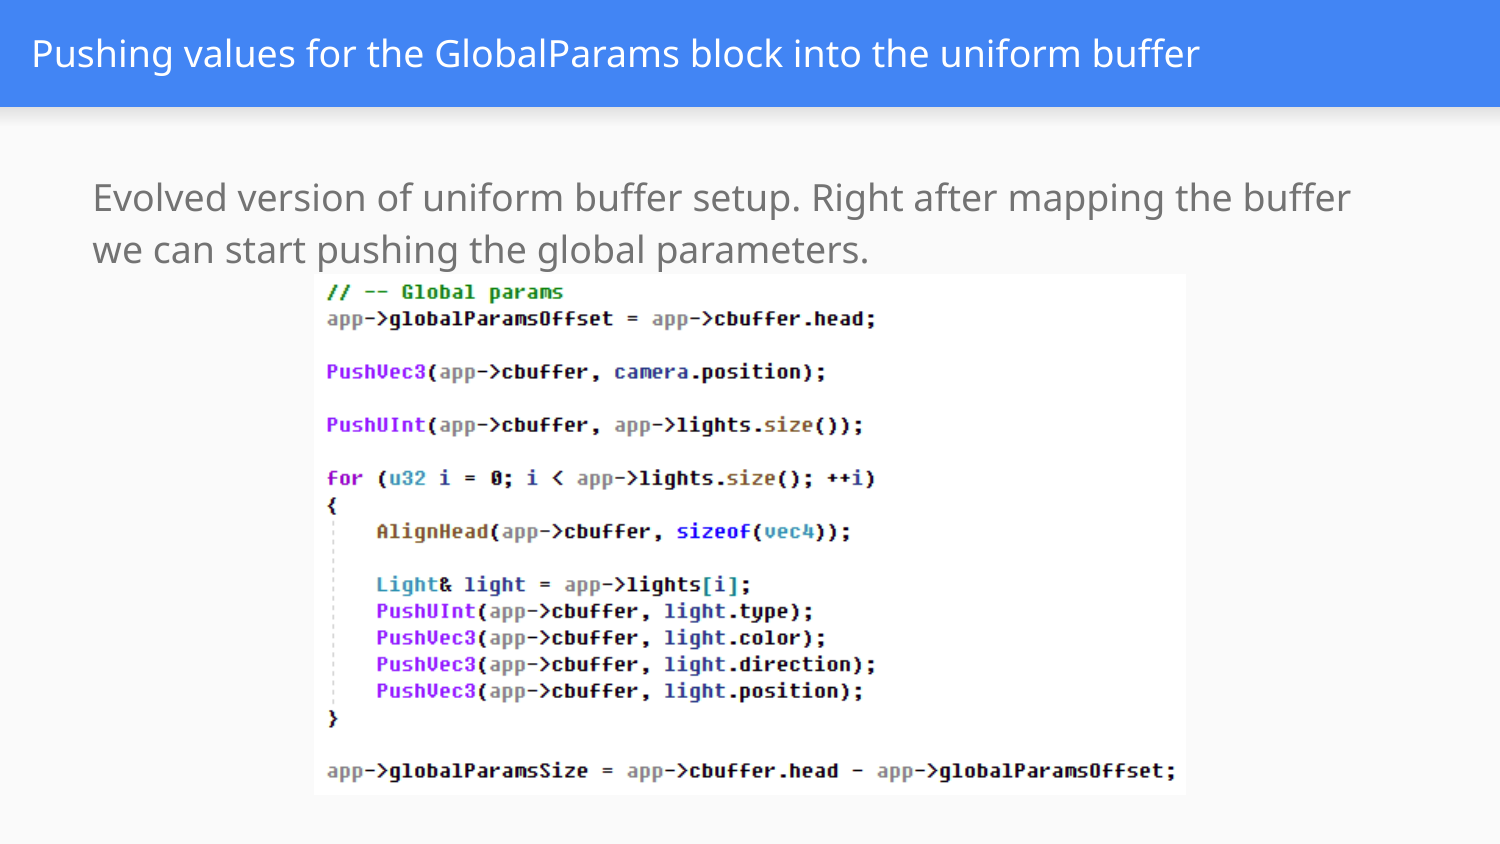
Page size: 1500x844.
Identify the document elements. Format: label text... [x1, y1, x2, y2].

picture [313, 273, 1187, 795]
list Evolved version of uniform buffer setup. Right after mapping the buffer we can start pushing the global parameters. [77, 152, 1427, 238]
title Pushing values for the GlobalParams block into the uniform buffer [16, 2, 1464, 102]
